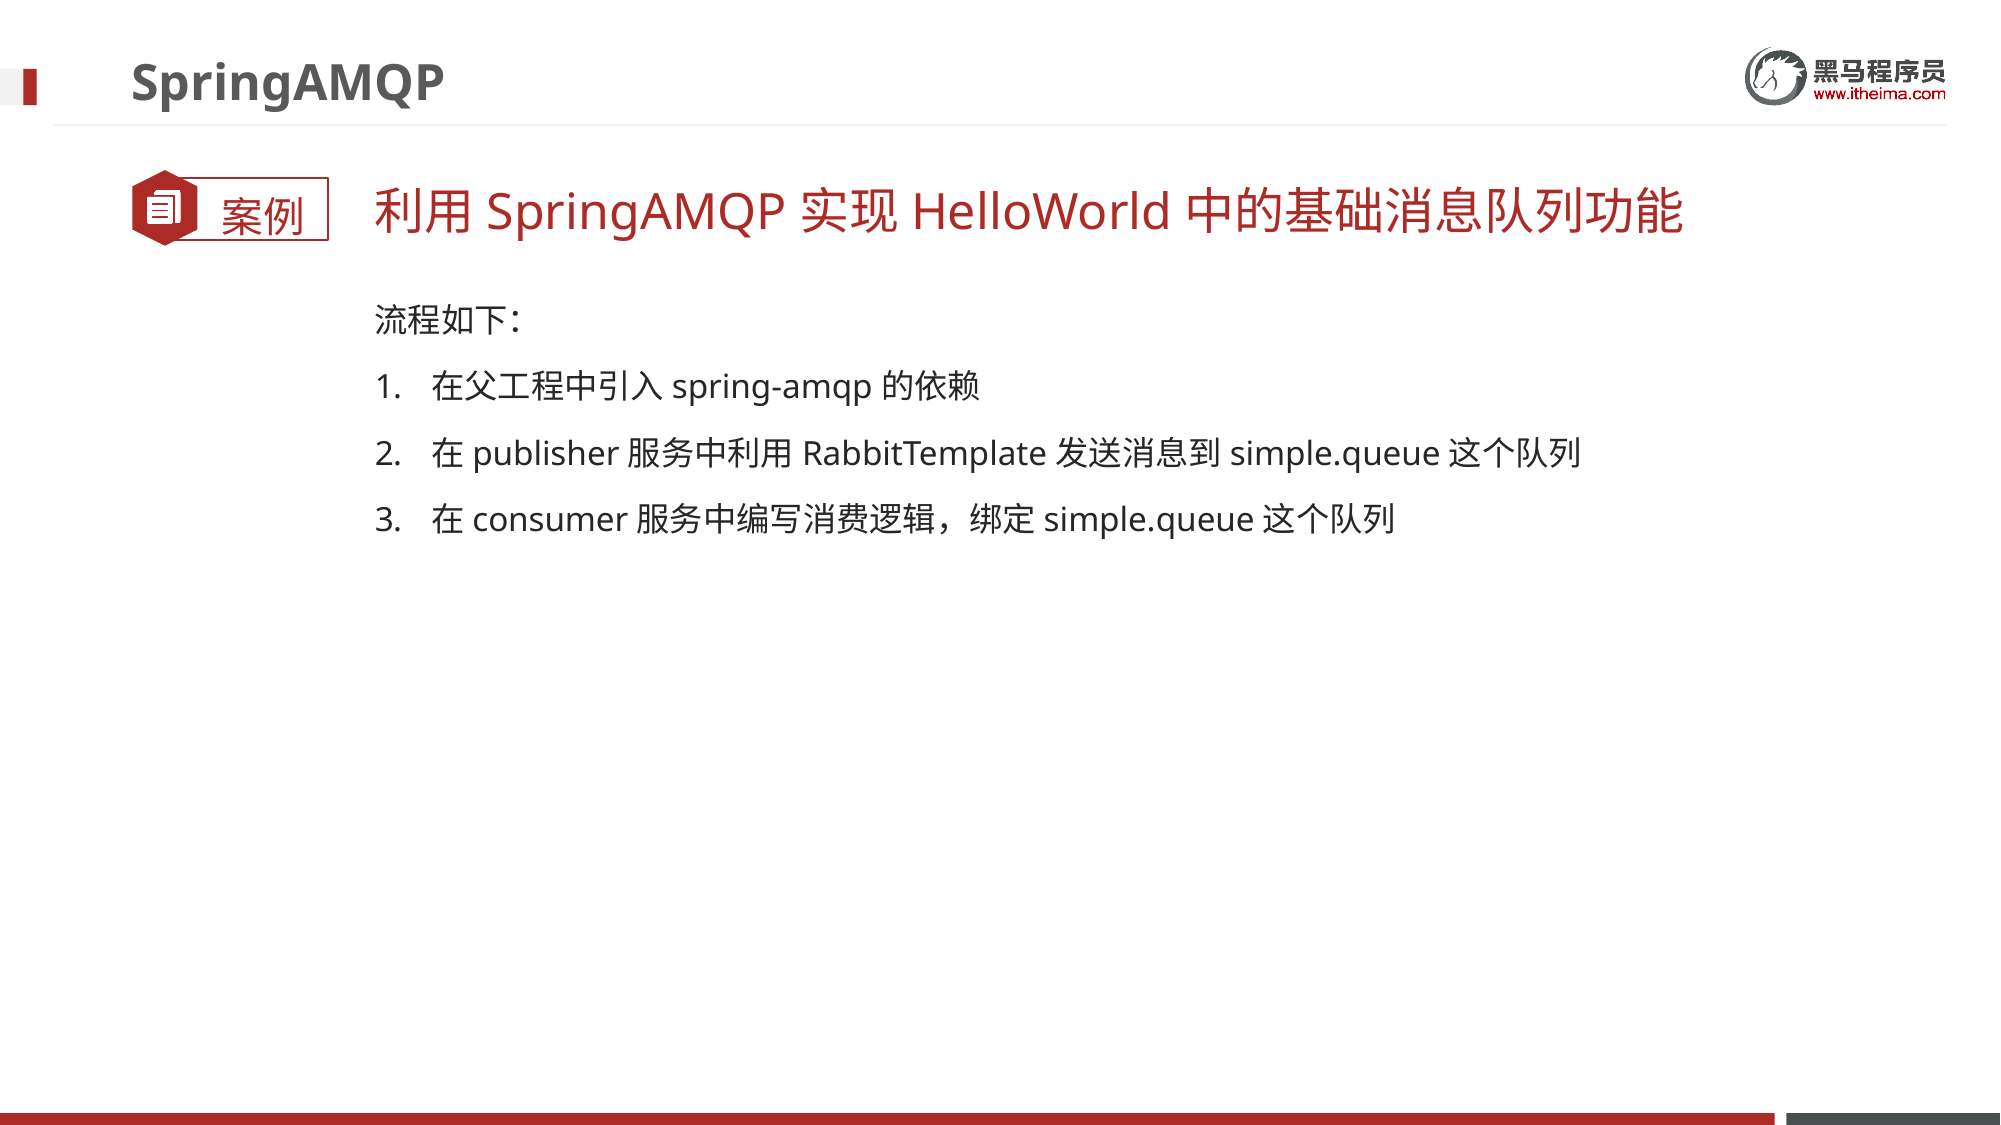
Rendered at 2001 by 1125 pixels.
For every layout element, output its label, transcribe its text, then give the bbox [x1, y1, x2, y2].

list 利用SpringAMQP实现HelloWorld中的基础消息队列功能 [360, 166, 1872, 252]
picture [1744, 46, 1946, 106]
list 流程如下： 在父工程中引入spring-amqp的依赖 在publisher服务中利用RabbitTemplate发送消息到simple.queue这个队列 在consumer服务中编写消费逻辑，绑定simple.queue这个队列 [360, 271, 1872, 964]
picture [147, 190, 181, 224]
title SpringAMQP [116, 38, 1556, 124]
